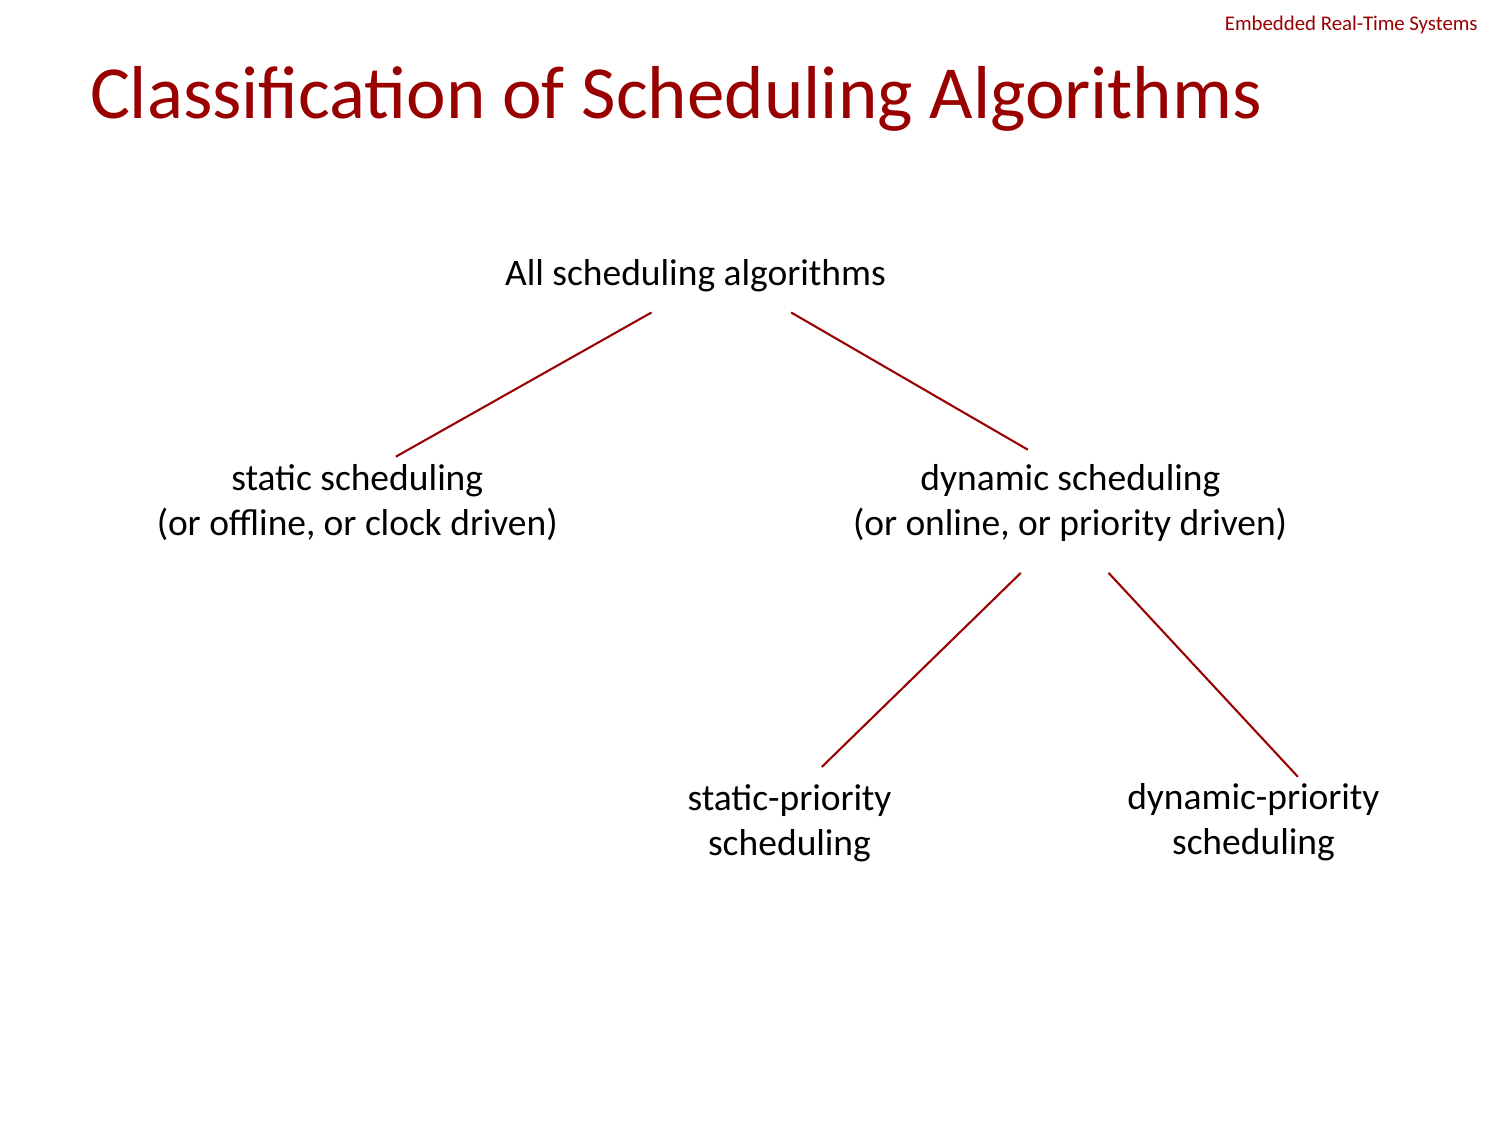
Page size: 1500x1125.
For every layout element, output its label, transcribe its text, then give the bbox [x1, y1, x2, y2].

text_box dynamic scheduling (or online, or priority driven) [838, 445, 1303, 551]
text_box static-priority scheduling [672, 765, 907, 871]
title Classification of Scheduling Algorithms [75, 45, 1425, 133]
text_box All scheduling algorithms [490, 240, 902, 300]
text_box dynamic-priority scheduling [1112, 764, 1395, 870]
text_box static scheduling (or offline, or clock driven) [141, 445, 573, 551]
